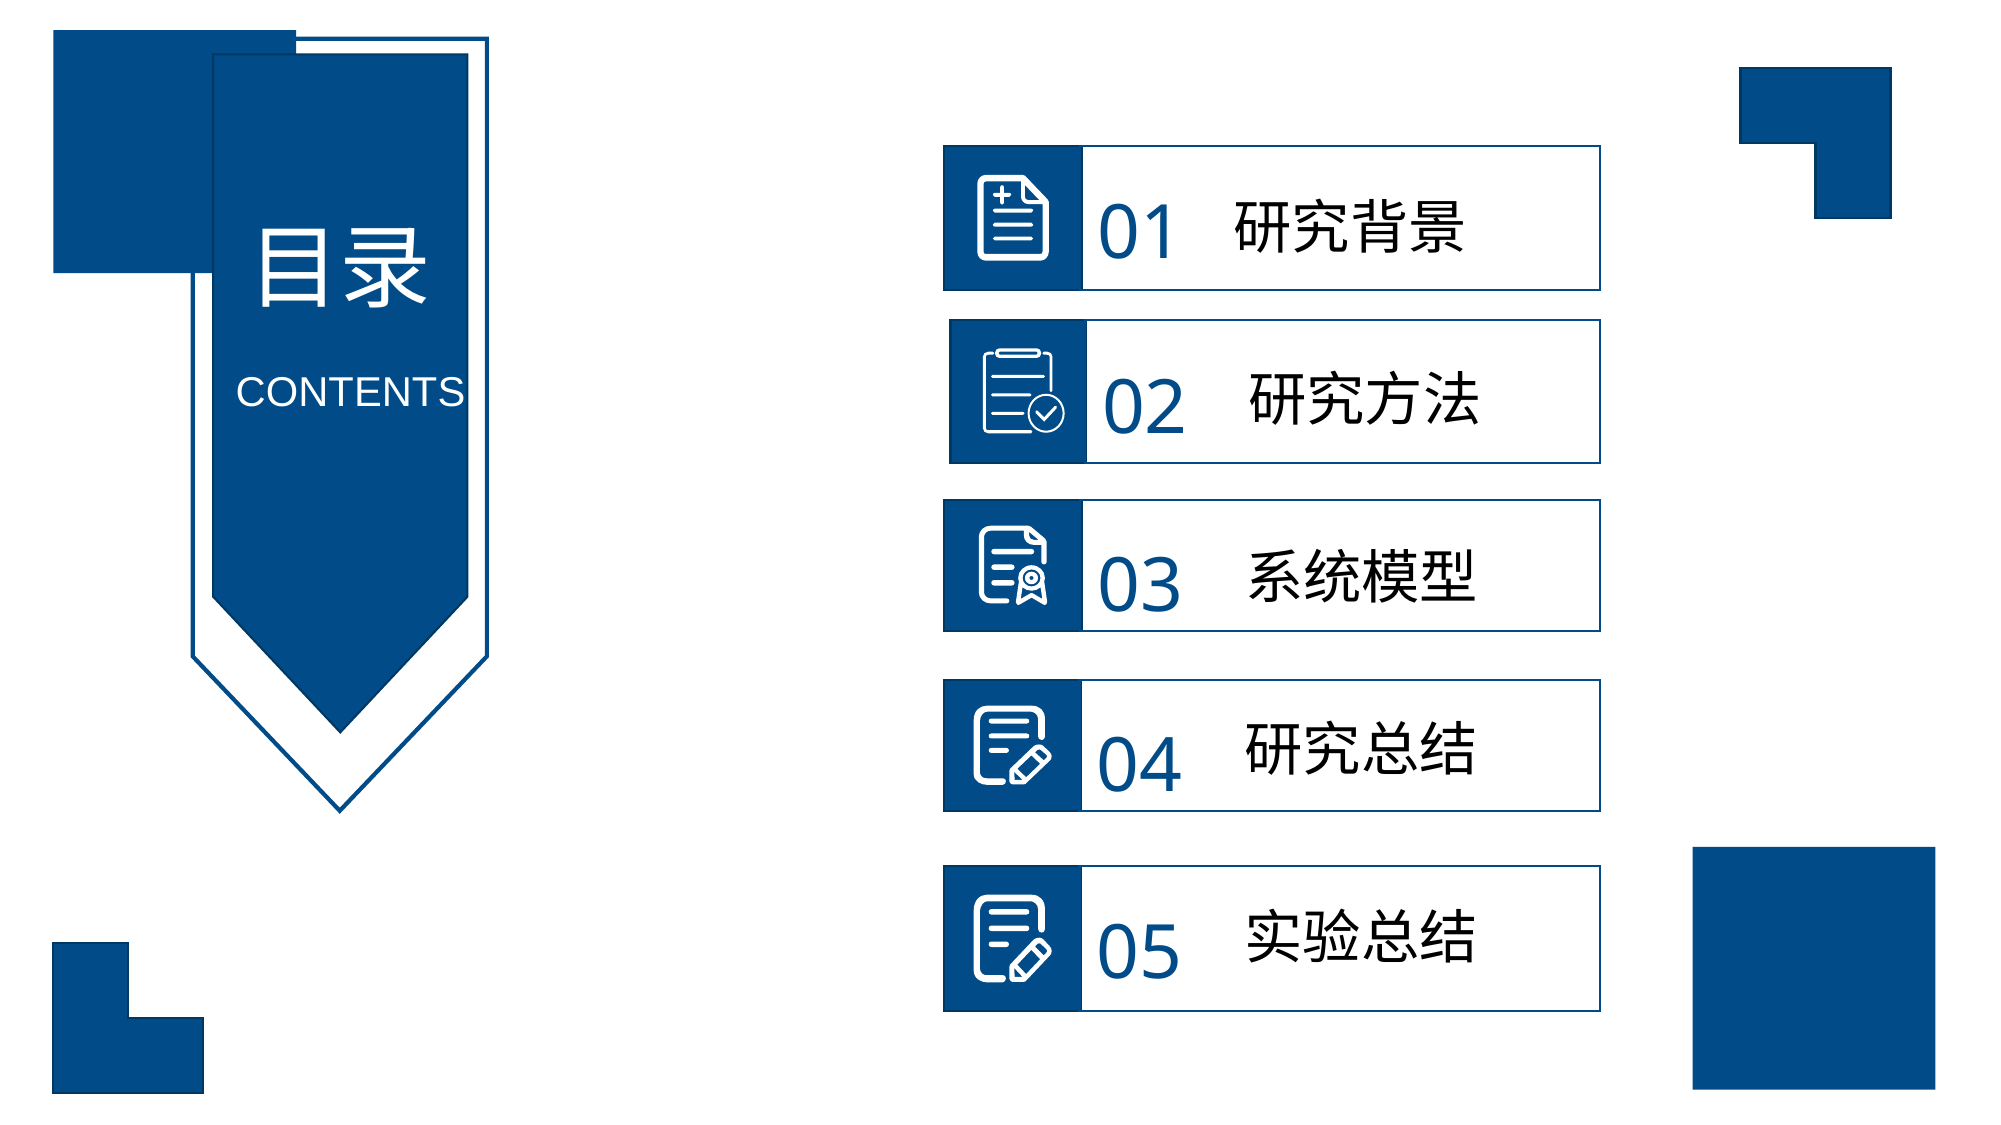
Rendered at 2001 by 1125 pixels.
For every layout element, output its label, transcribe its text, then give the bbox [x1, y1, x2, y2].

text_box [944, 145, 1601, 290]
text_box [943, 679, 1600, 811]
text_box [950, 320, 1600, 464]
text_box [944, 499, 1601, 631]
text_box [943, 865, 1600, 1012]
text_box [191, 37, 488, 813]
text_box [212, 53, 469, 734]
text_box [1739, 67, 1892, 219]
text_box [52, 942, 204, 1094]
text_box 目录 [233, 179, 447, 327]
text_box CONTENTS [220, 347, 481, 423]
